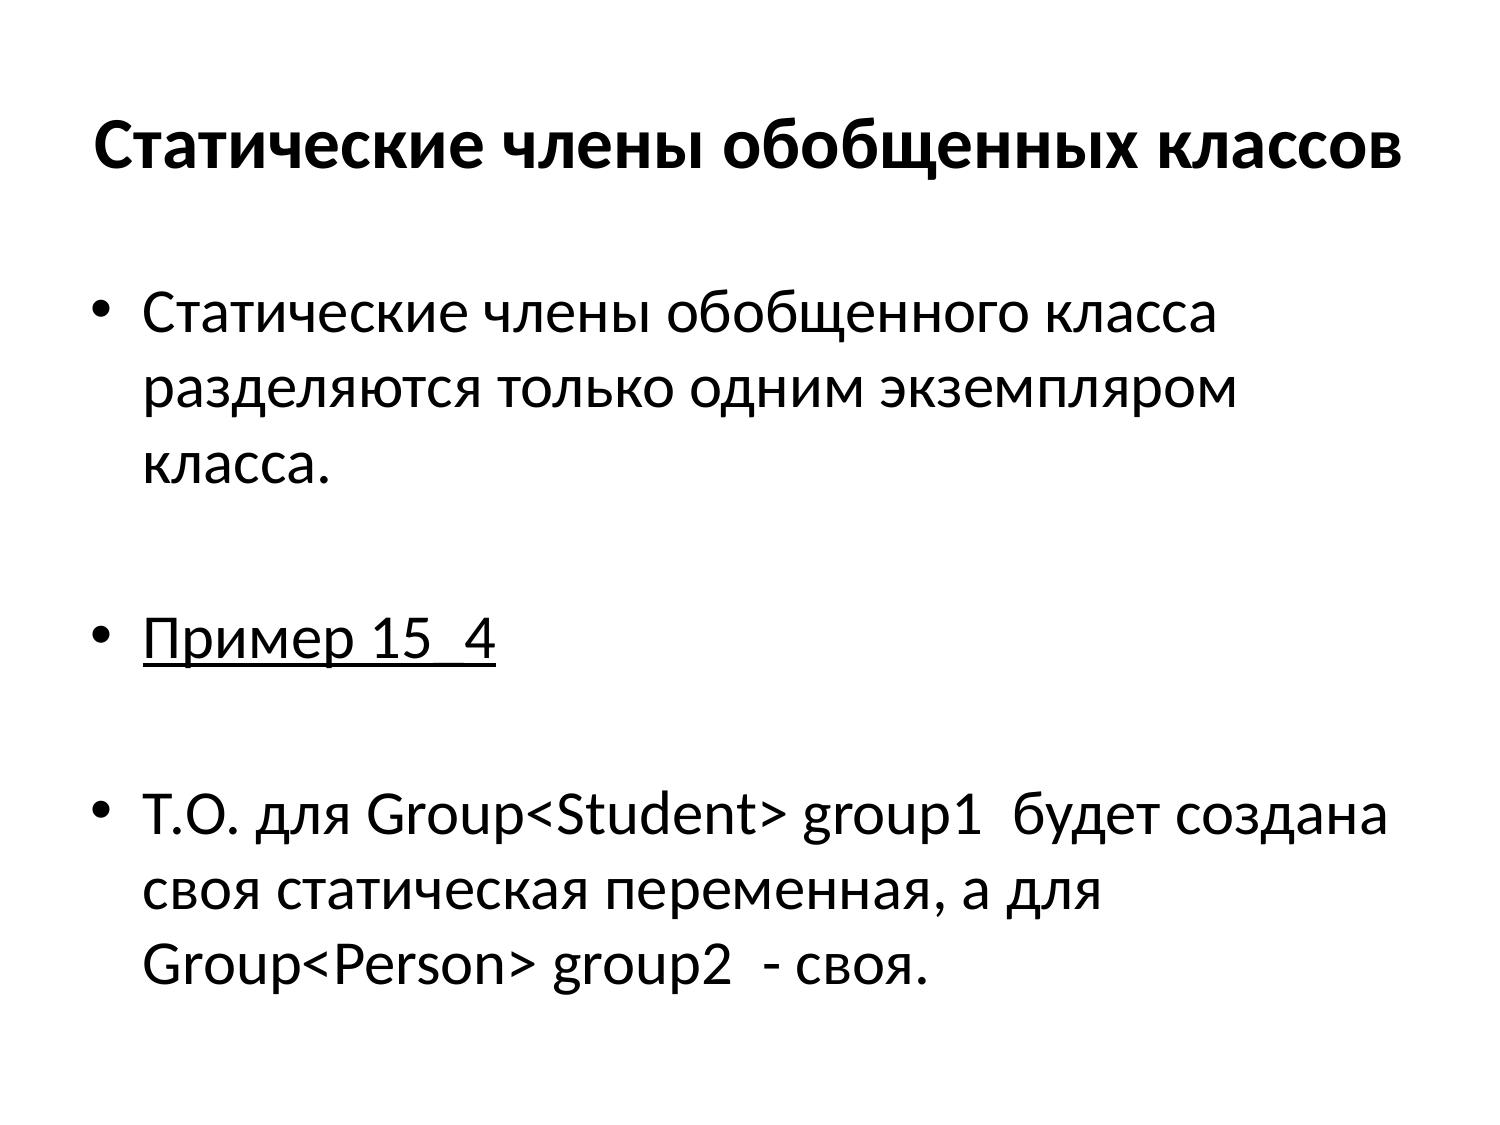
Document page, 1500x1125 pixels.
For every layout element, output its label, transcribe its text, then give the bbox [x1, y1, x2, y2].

list Статические члены обобщенного класса разделяются только одним экземпляром класса. Пример 15_4 Т.О. для Group<Student> group1 будет создана своя статическая переменная, а для Group<Person> group2 - своя. [75, 262, 1425, 1005]
title Статические члены обобщенных классов [75, 45, 1425, 233]
